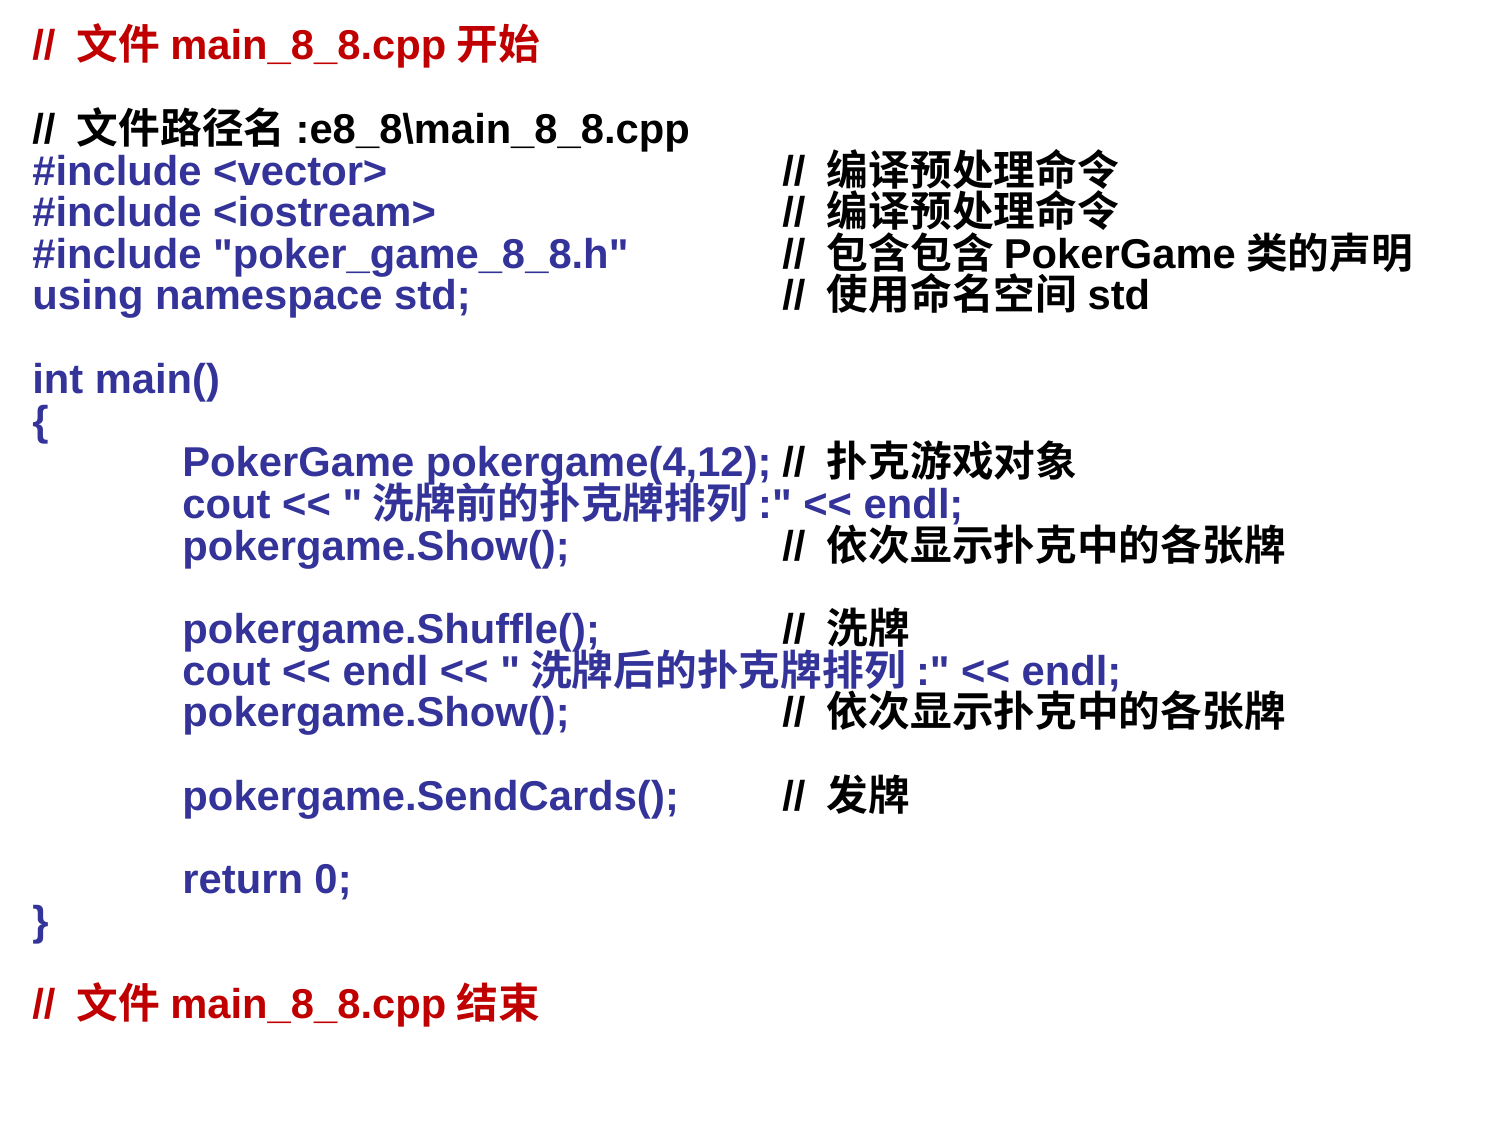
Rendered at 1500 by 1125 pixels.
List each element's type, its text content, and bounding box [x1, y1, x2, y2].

text_box // 文件main_8_8.cpp开始 // 文件路径名:e8_8\main_8_8.cpp #include <vector> // 编译预处理命令 #include <iostream> // 编译预处理命令 #include "poker_game_8_8.h" // 包含包含PokerGame类的声明 using namespace std; // 使用命名空间std int main() { PokerGame pokergame(4,12); // 扑克游戏对象 cout << "洗牌前的扑克牌排列:" << endl; pokergame.Show(); // 依次显示扑克中的各张牌 pokergame.Shuffle(); // 洗牌 cout << endl << "洗牌后的扑克牌排列:" << endl; pokergame.Show(); // 依次显示扑克中的各张牌 pokergame.SendCards(); // 发牌 return 0; } // 文件main_8_8.cpp结束 [17, 19, 1459, 1035]
